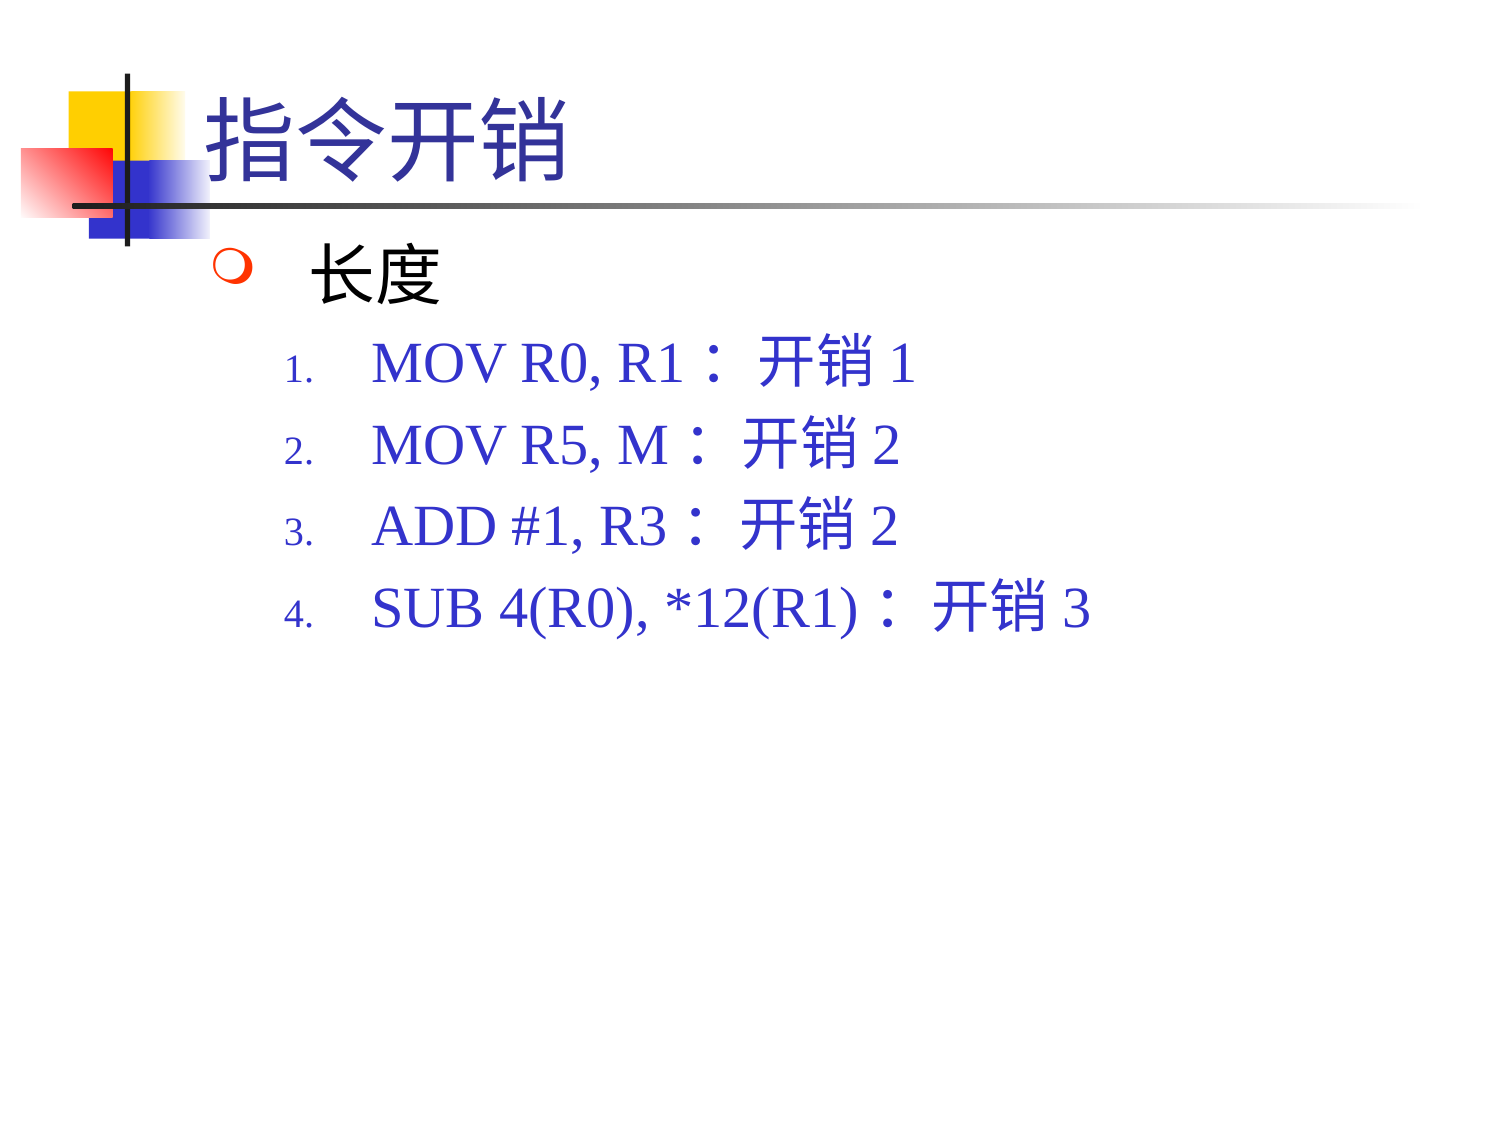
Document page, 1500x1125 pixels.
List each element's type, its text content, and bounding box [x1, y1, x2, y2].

list 长度 MOV R0, R1：开销1 MOV R5, M：开销2 ADD #1, R3：开销2 SUB 4(R0), *12(R1)：开销3 [193, 224, 1469, 1000]
title 指令开销 [188, 12, 1468, 200]
